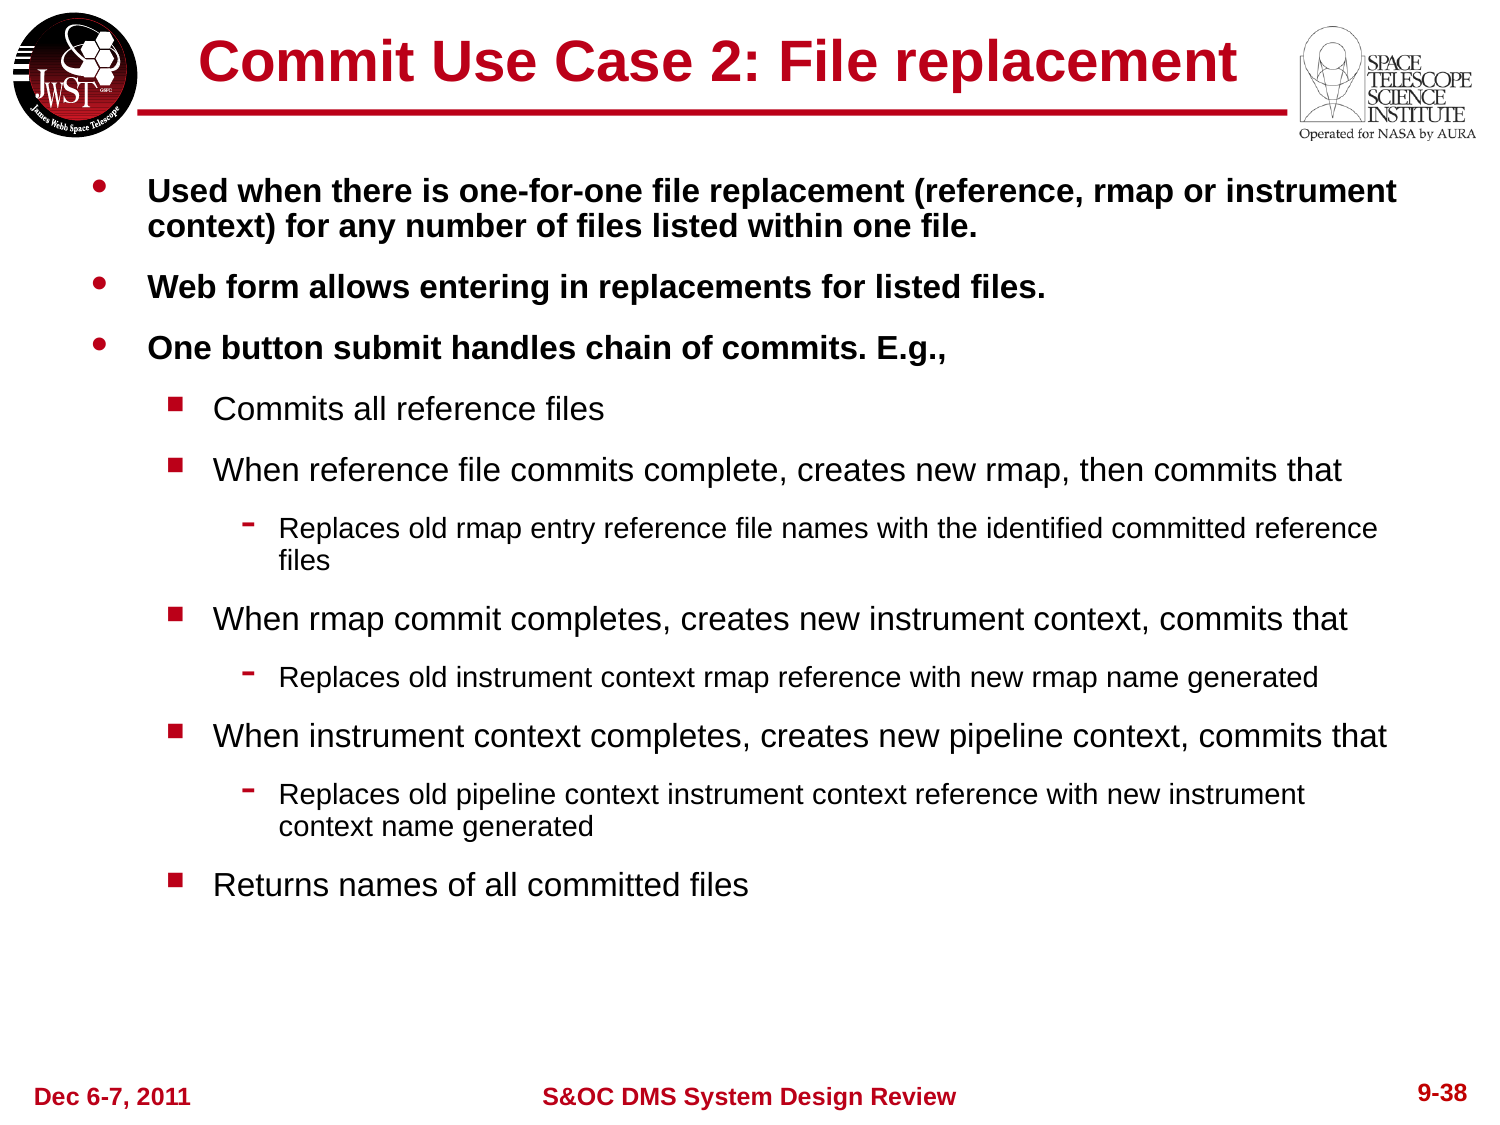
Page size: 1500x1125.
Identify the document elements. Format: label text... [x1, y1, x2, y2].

text_box Commit Use Case 2: File replacement [149, 24, 1288, 92]
picture [1299, 25, 1476, 141]
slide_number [18, 1073, 243, 1119]
slide_number 9-38 [1259, 1072, 1484, 1120]
list Used when there is one-for-one file replacement (reference, rmap or instrument context) for any number of files listed within one file. Web form allows entering in replacements for listed files. One button submit handles chain of commits. E.g., Commits all reference files When reference file commits complete, creates new rmap, then commits that Replaces old rmap entry reference file names with the identified committed reference files When rmap commit completes, creates new instrument context, commits that Replaces old instrument context rmap reference with new rmap name generated When instrument context completes, creates new pipeline context, commits that Replaces old pipeline context instrument context reference with new instrument context name generated Returns names of all committed files [76, 165, 1425, 1047]
footer S&OC DMS System Design Review [254, 1073, 1246, 1119]
